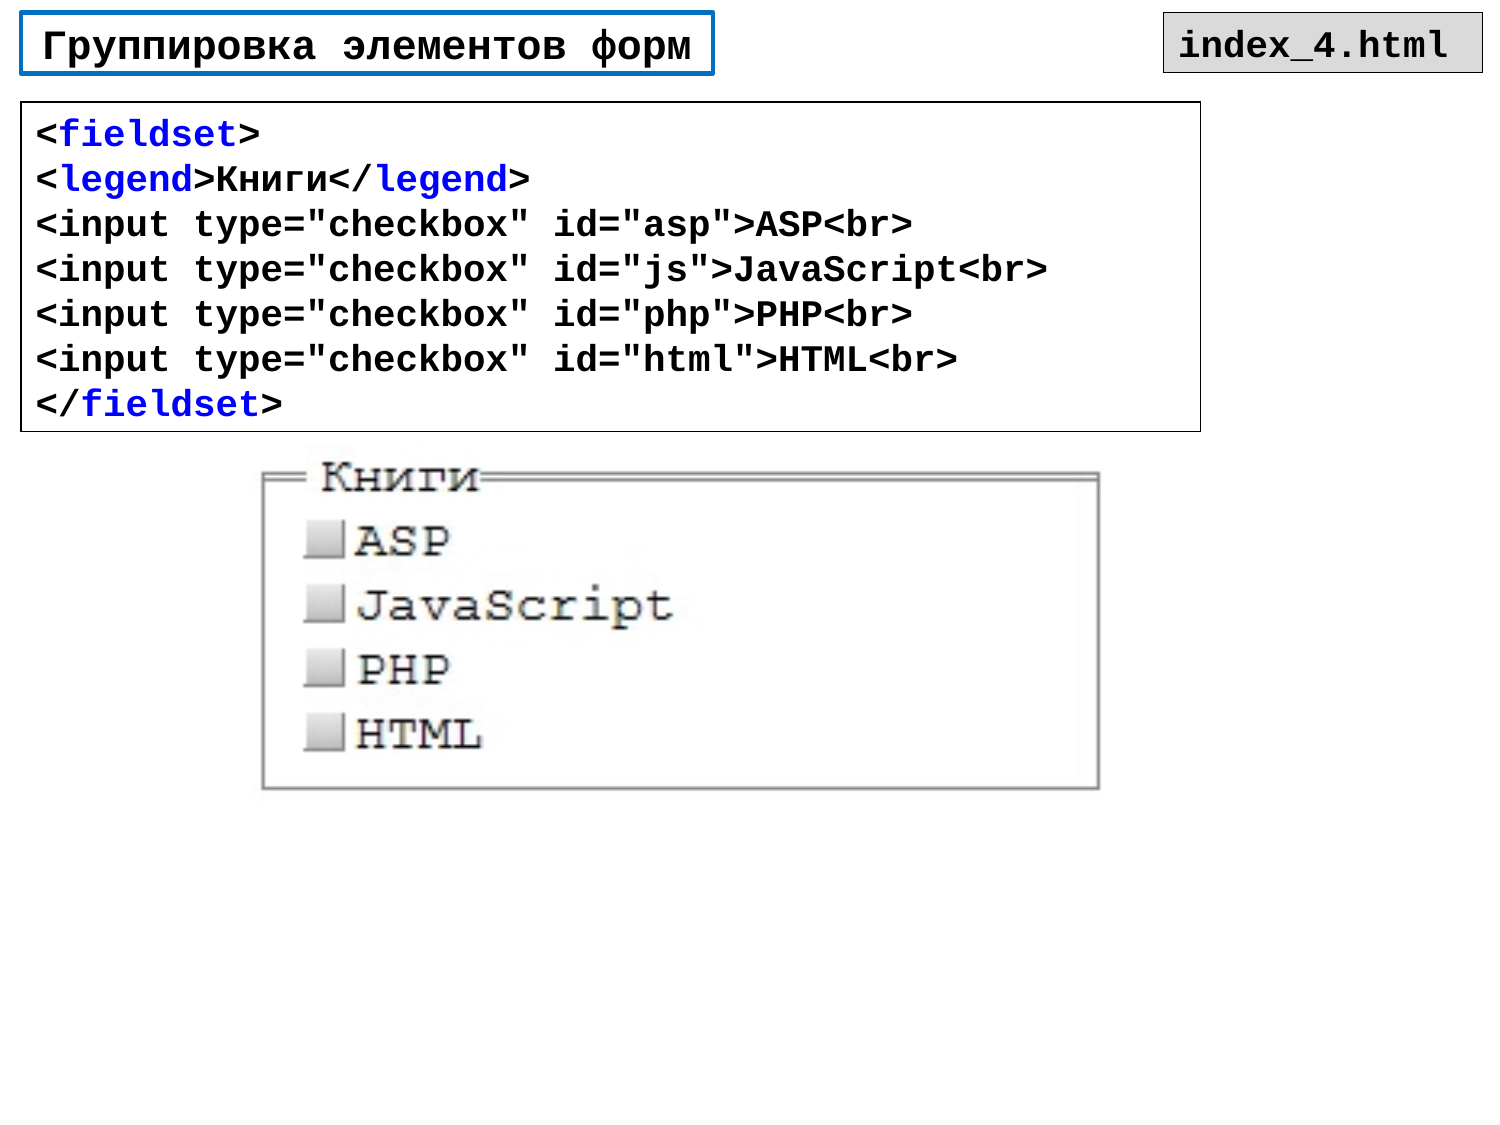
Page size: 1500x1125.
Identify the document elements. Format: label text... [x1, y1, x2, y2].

text_box Группировка элементов форм [20, 12, 713, 74]
text_box <fieldset> <legend>Книги</legend> <input type="checkbox" id="asp">ASP<br> <input type="checkbox" id="js">JavaScript<br> <input type="checkbox" id="php">PHP<br> <input type="checkbox" id="html">HTML<br> </fieldset> [20, 101, 1201, 432]
picture [253, 444, 1114, 804]
text_box index_4.html [1163, 12, 1483, 73]
